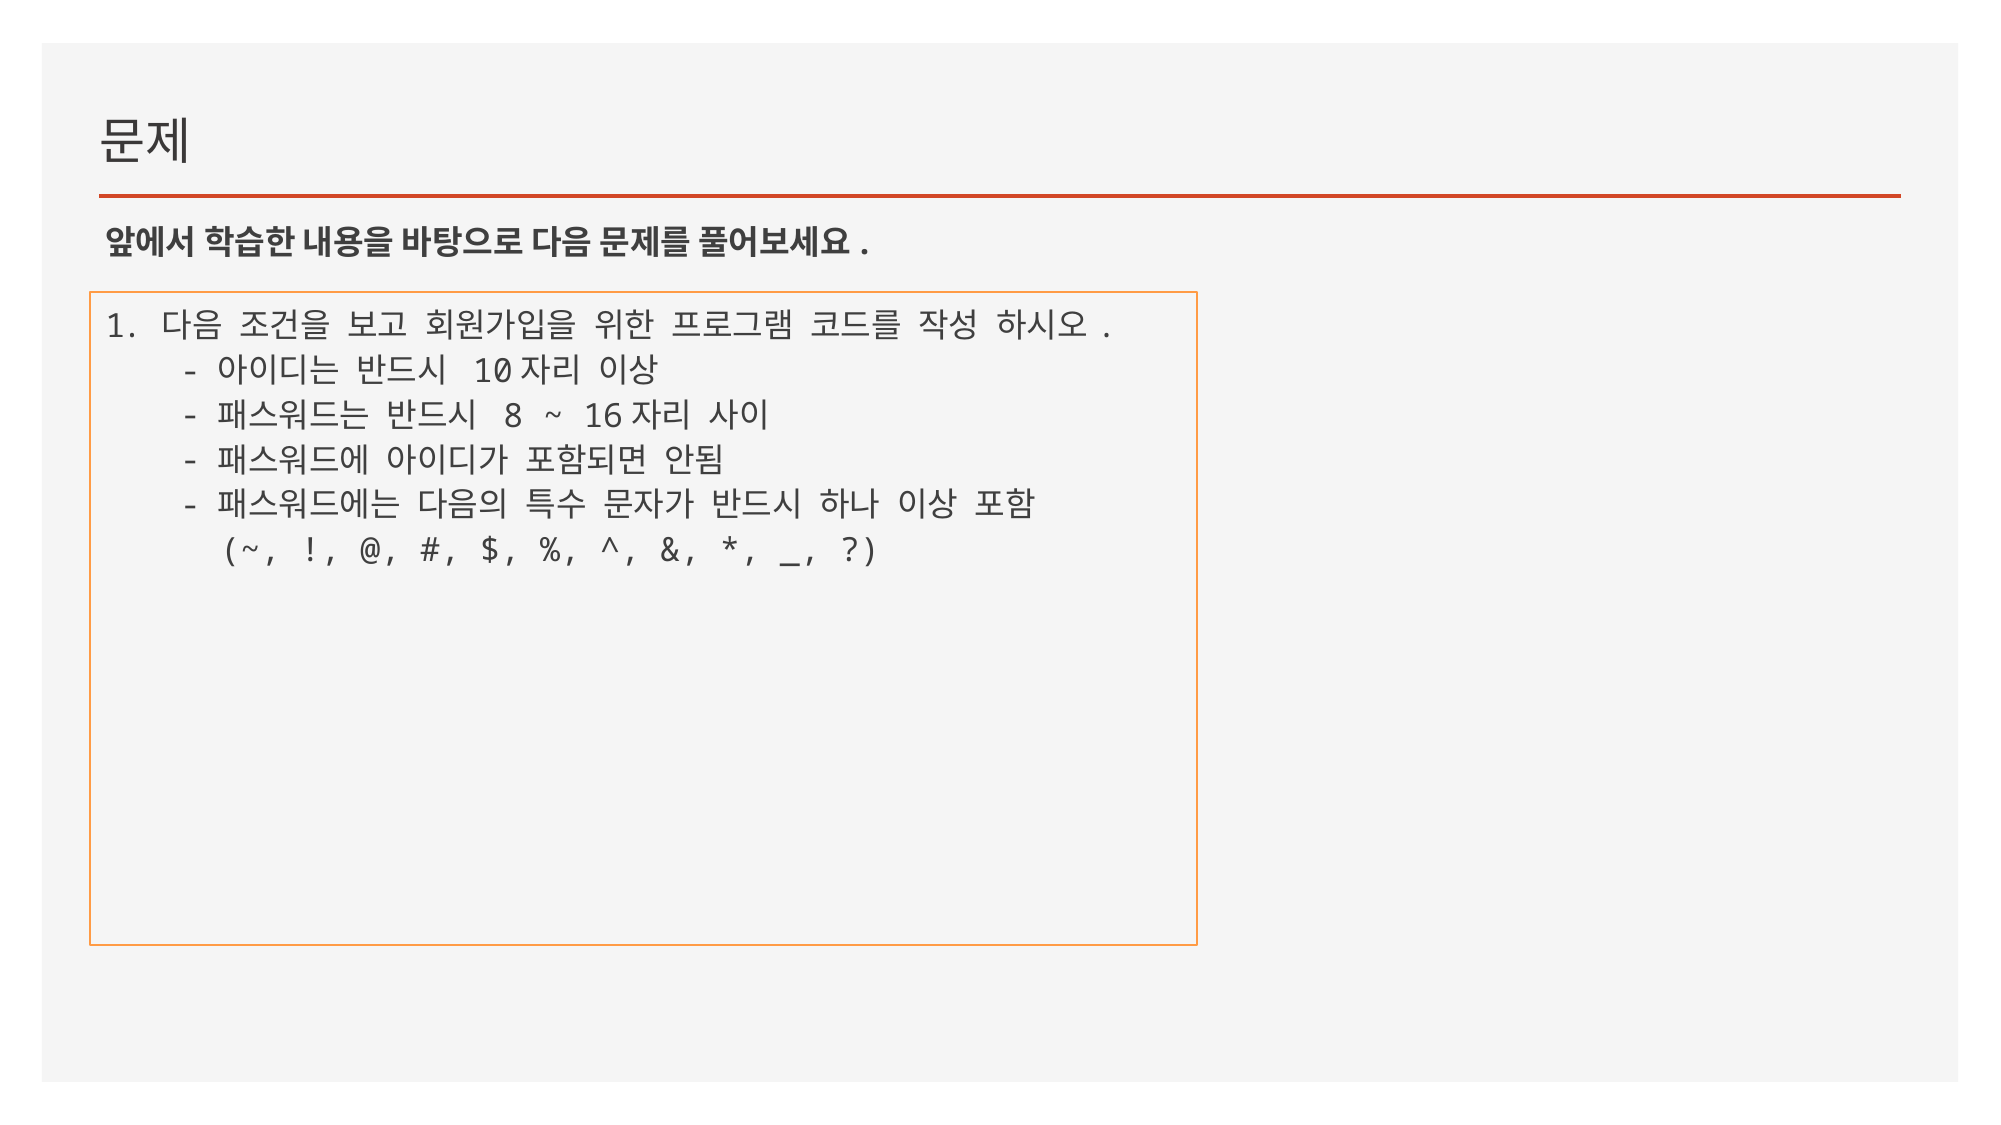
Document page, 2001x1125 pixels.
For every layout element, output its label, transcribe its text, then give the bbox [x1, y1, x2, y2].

text_box 앞에서 학습한 내용을 바탕으로 다음 문제를 풀어보세요. [90, 209, 1343, 270]
list 문제 [84, 72, 813, 178]
list 다음 조건을 보고 회원가입을 위한 프로그램 코드를 작성 하시오. 아이디는 반드시 10자리 이상 패스워드는 반드시 8 ~ 16자리 사이 패스워드에 아이디가 포함되면 안됨 패스워드에는 다음의 특수 문자가 반드시 하나 이상 포함 (~, !, @, #, $, %, ^, &, *, _, ?) [90, 292, 1198, 946]
